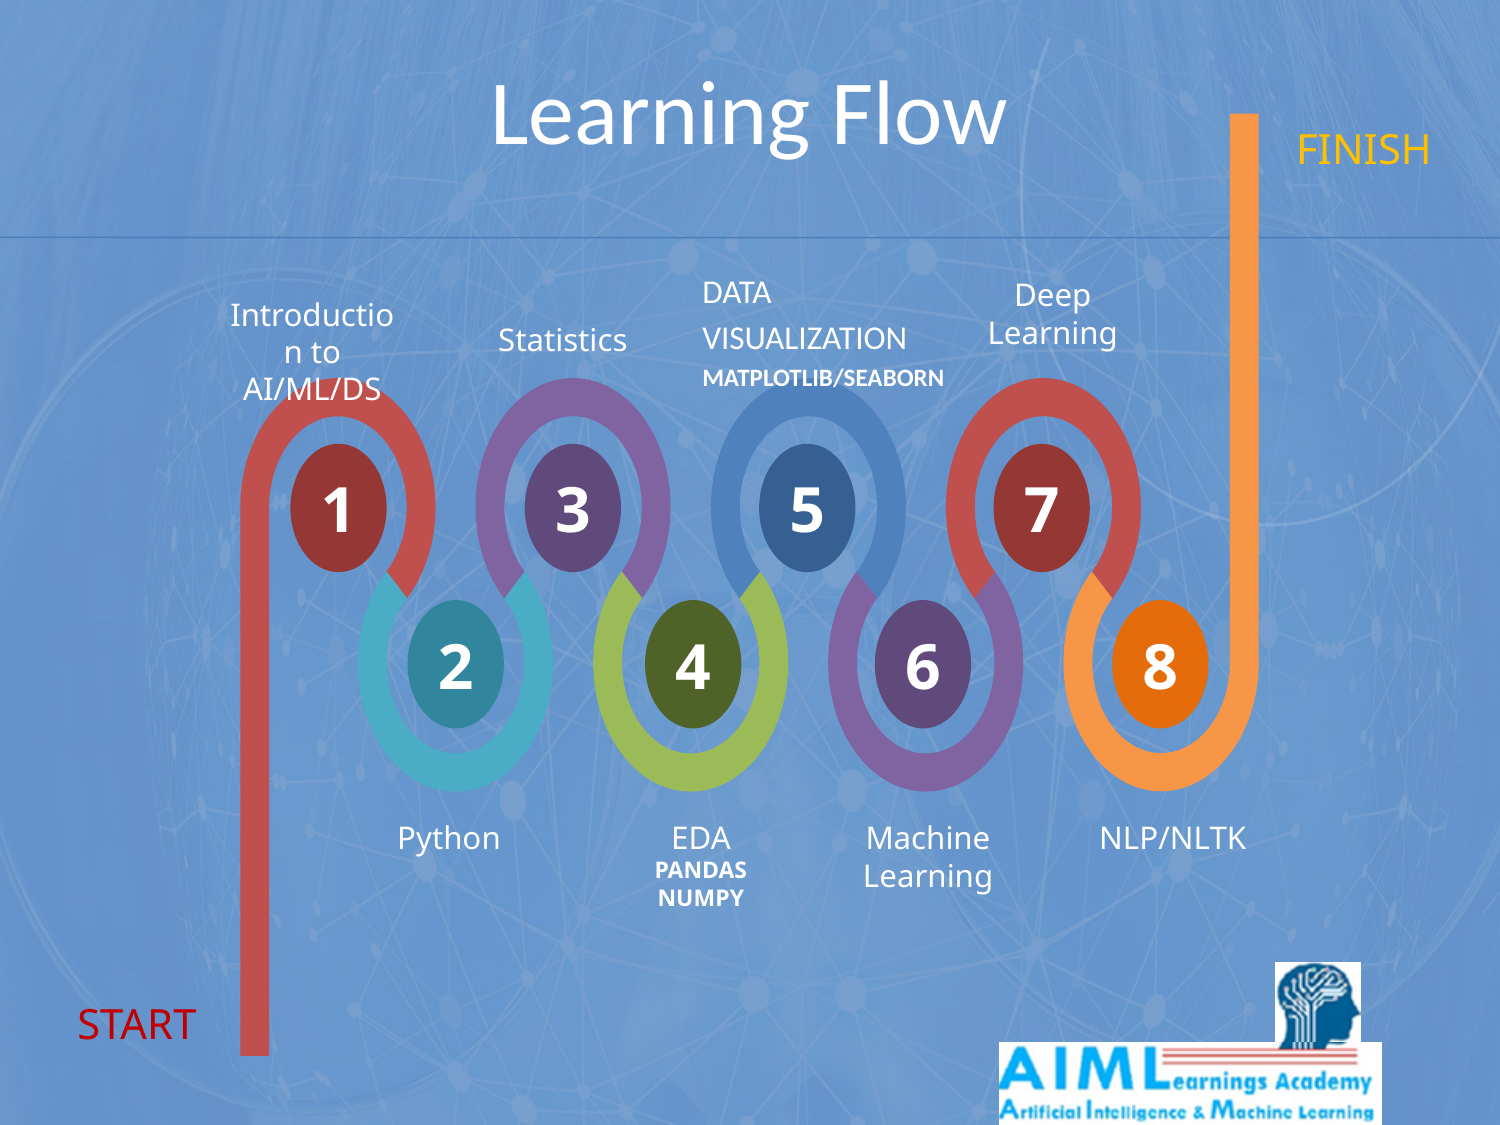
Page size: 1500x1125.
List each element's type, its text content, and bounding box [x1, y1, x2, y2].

text_box 6 [872, 597, 974, 731]
text_box Learning Flow [74, 45, 1425, 233]
text_box [357, 571, 553, 792]
text_box [475, 378, 671, 599]
text_box [710, 399, 906, 599]
text_box 7 [991, 441, 1092, 575]
text_box 3 [522, 441, 624, 575]
text_box 4 [642, 597, 744, 731]
picture [999, 962, 1382, 1125]
text_box [240, 415, 436, 1056]
text_box 5 [757, 441, 858, 575]
text_box [1229, 113, 1259, 235]
text_box START [50, 990, 224, 1055]
text_box 8 [1110, 597, 1211, 731]
text_box NLP/NLTK [1083, 811, 1263, 864]
picture [1015, 1061, 1026, 1074]
text_box Machine Learning [843, 811, 1013, 901]
text_box [945, 378, 1141, 599]
text_box DATA VISUALIZATION MATPLOTLIB/SEABORN [687, 262, 975, 399]
text_box 1 [288, 441, 389, 575]
text_box [593, 571, 789, 792]
text_box Python [375, 811, 523, 864]
text_box FINISH [1278, 115, 1450, 180]
text_box EDA PANDAS NUMPY [614, 811, 788, 919]
text_box Deep Learning [968, 268, 1138, 358]
text_box [828, 571, 1024, 792]
text_box 2 [405, 597, 506, 731]
text_box [1063, 247, 1259, 792]
text_box Introduction to AI/ML/DS [212, 287, 413, 415]
text_box Statistics [474, 312, 651, 365]
